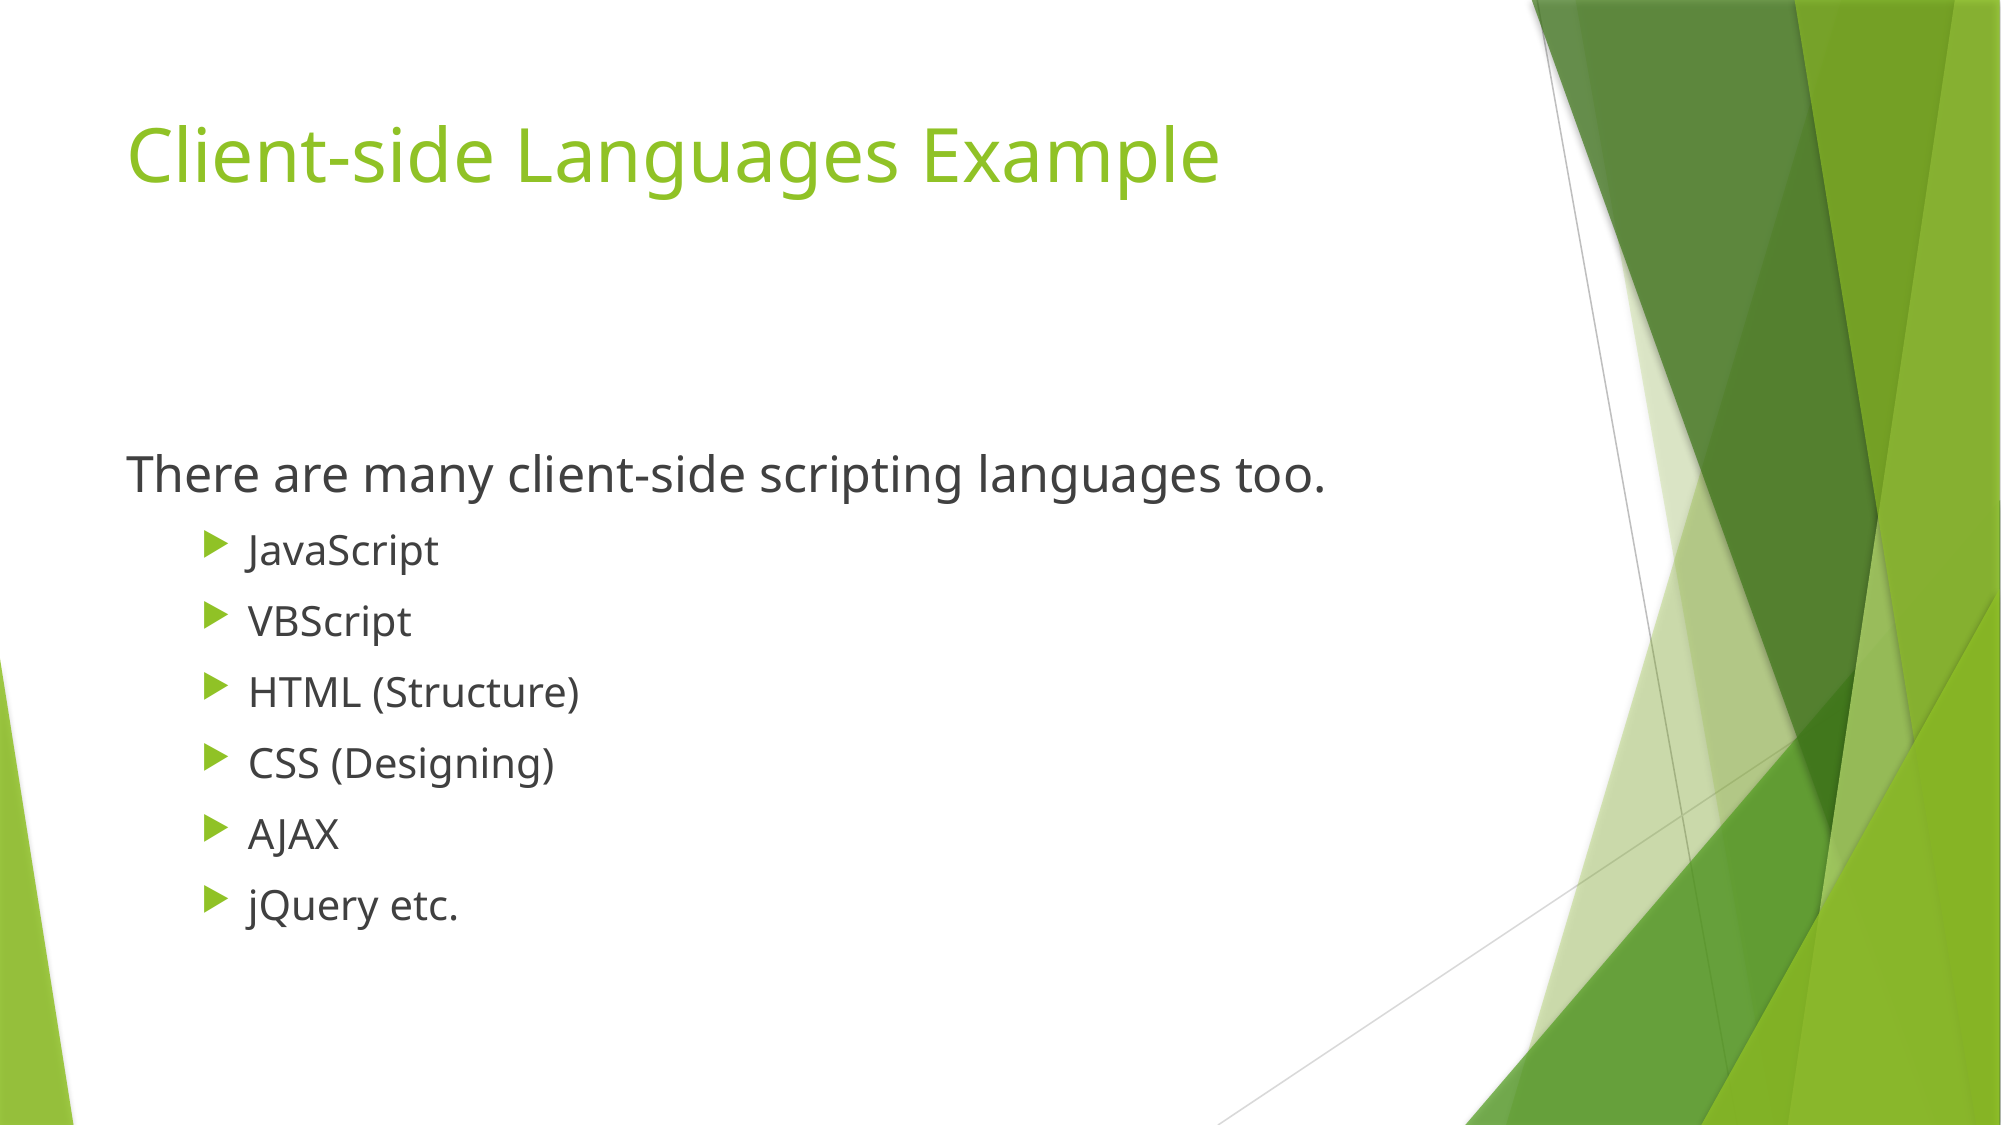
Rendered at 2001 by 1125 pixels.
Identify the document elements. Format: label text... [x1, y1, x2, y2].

list There are many client-side scripting languages too. JavaScript VBScript HTML (Structure) CSS (Designing) AJAX jQuery etc. [111, 354, 1522, 992]
title Client-side Languages Example [111, 99, 1522, 317]
